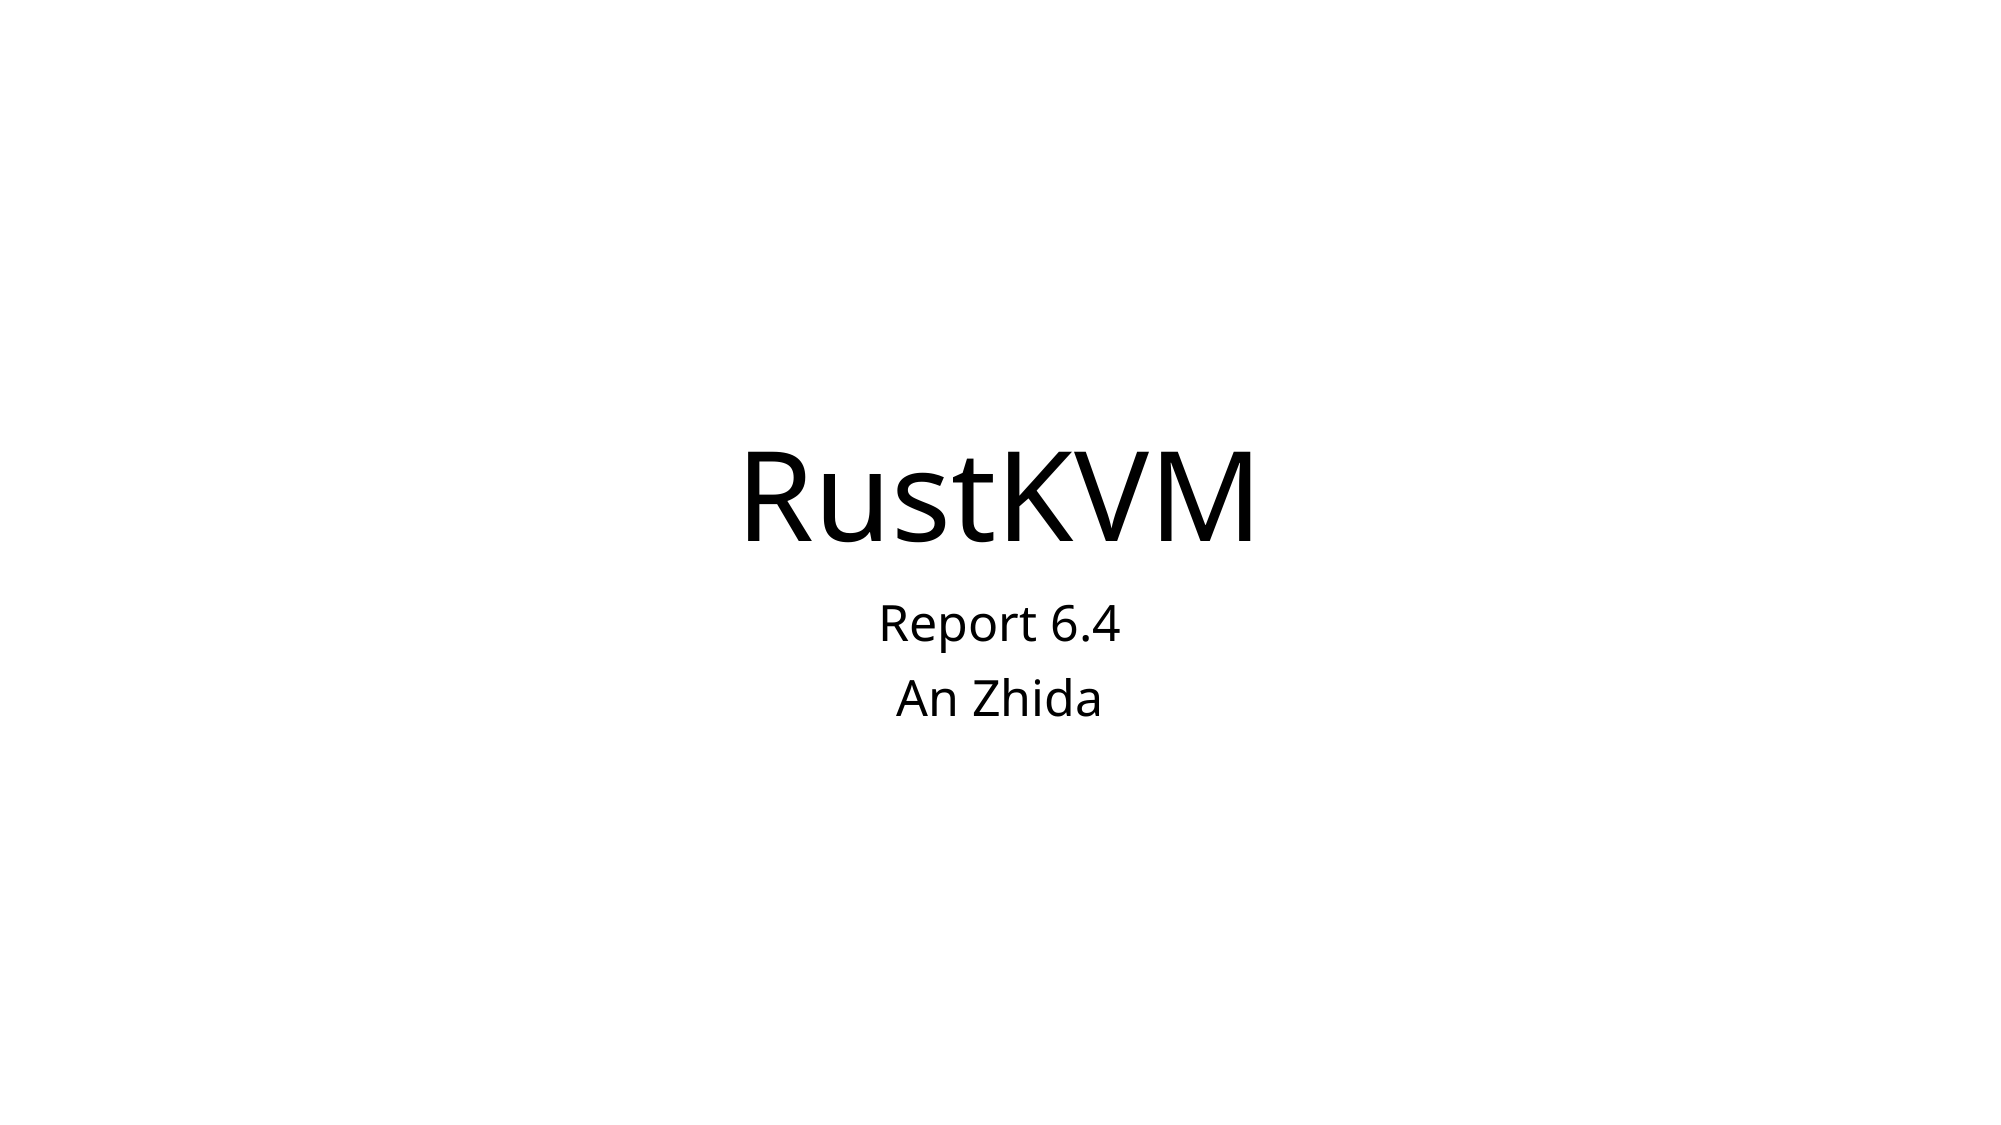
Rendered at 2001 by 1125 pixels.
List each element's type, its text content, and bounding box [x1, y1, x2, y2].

title RustKVM [249, 184, 1750, 576]
subtitle Report 6.4 An Zhida [249, 590, 1750, 863]
